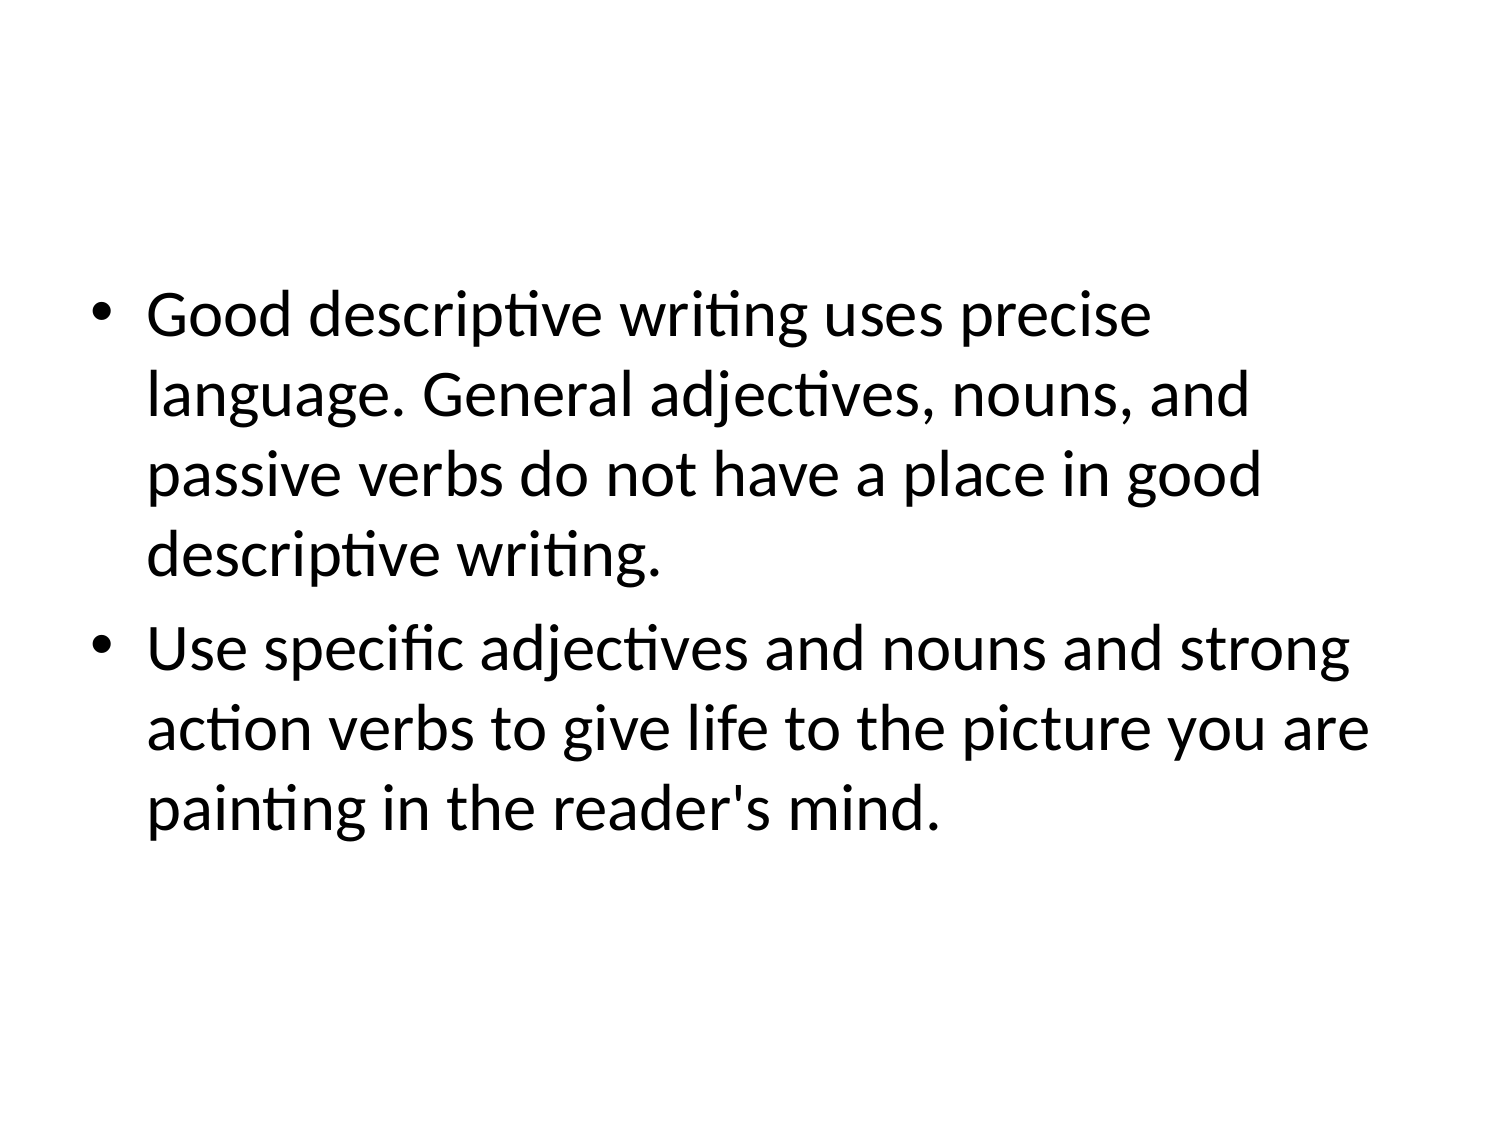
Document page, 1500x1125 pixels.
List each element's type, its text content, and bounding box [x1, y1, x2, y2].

list Good descriptive writing uses precise language. General adjectives, nouns, and passive verbs do not have a place in good descriptive writing. Use specific adjectives and nouns and strong action verbs to give life to the picture you are painting in the reader's mind. [75, 262, 1425, 1005]
